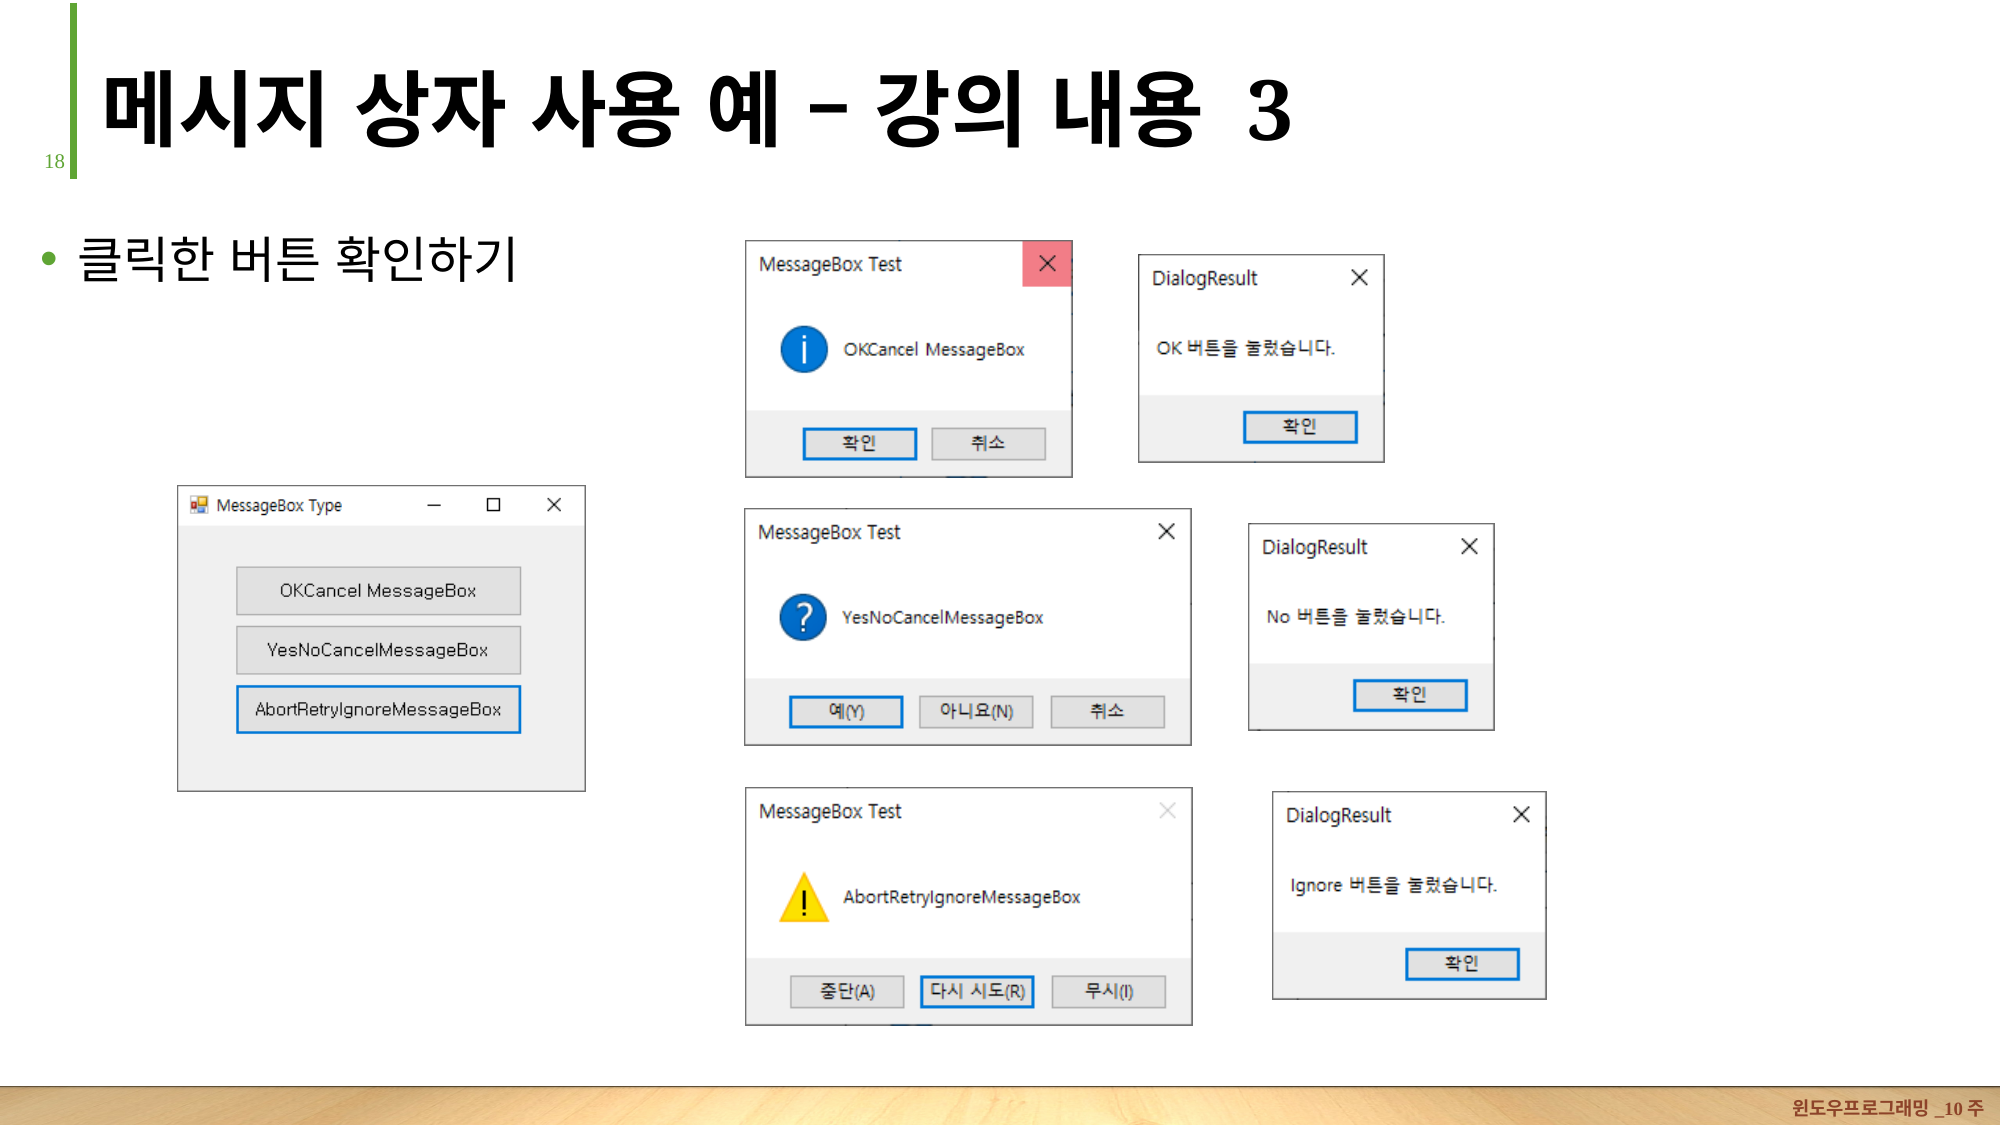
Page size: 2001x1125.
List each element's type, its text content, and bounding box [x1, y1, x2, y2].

picture [1138, 254, 1385, 463]
picture [745, 240, 1073, 479]
picture [177, 485, 586, 792]
picture [1272, 791, 1547, 1000]
picture [0, 1086, 2000, 1125]
slide_number 17 [19, 140, 81, 188]
title 메시지 상자 사용 예 – 강의 내용 3 [86, 15, 1649, 167]
picture [745, 787, 1193, 1026]
picture [1248, 522, 1495, 732]
list 클릭한 버튼 확인하기 [25, 208, 1985, 1067]
picture [744, 508, 1192, 747]
footer 윈도우프로그래밍_10주 [1201, 1091, 2000, 1125]
